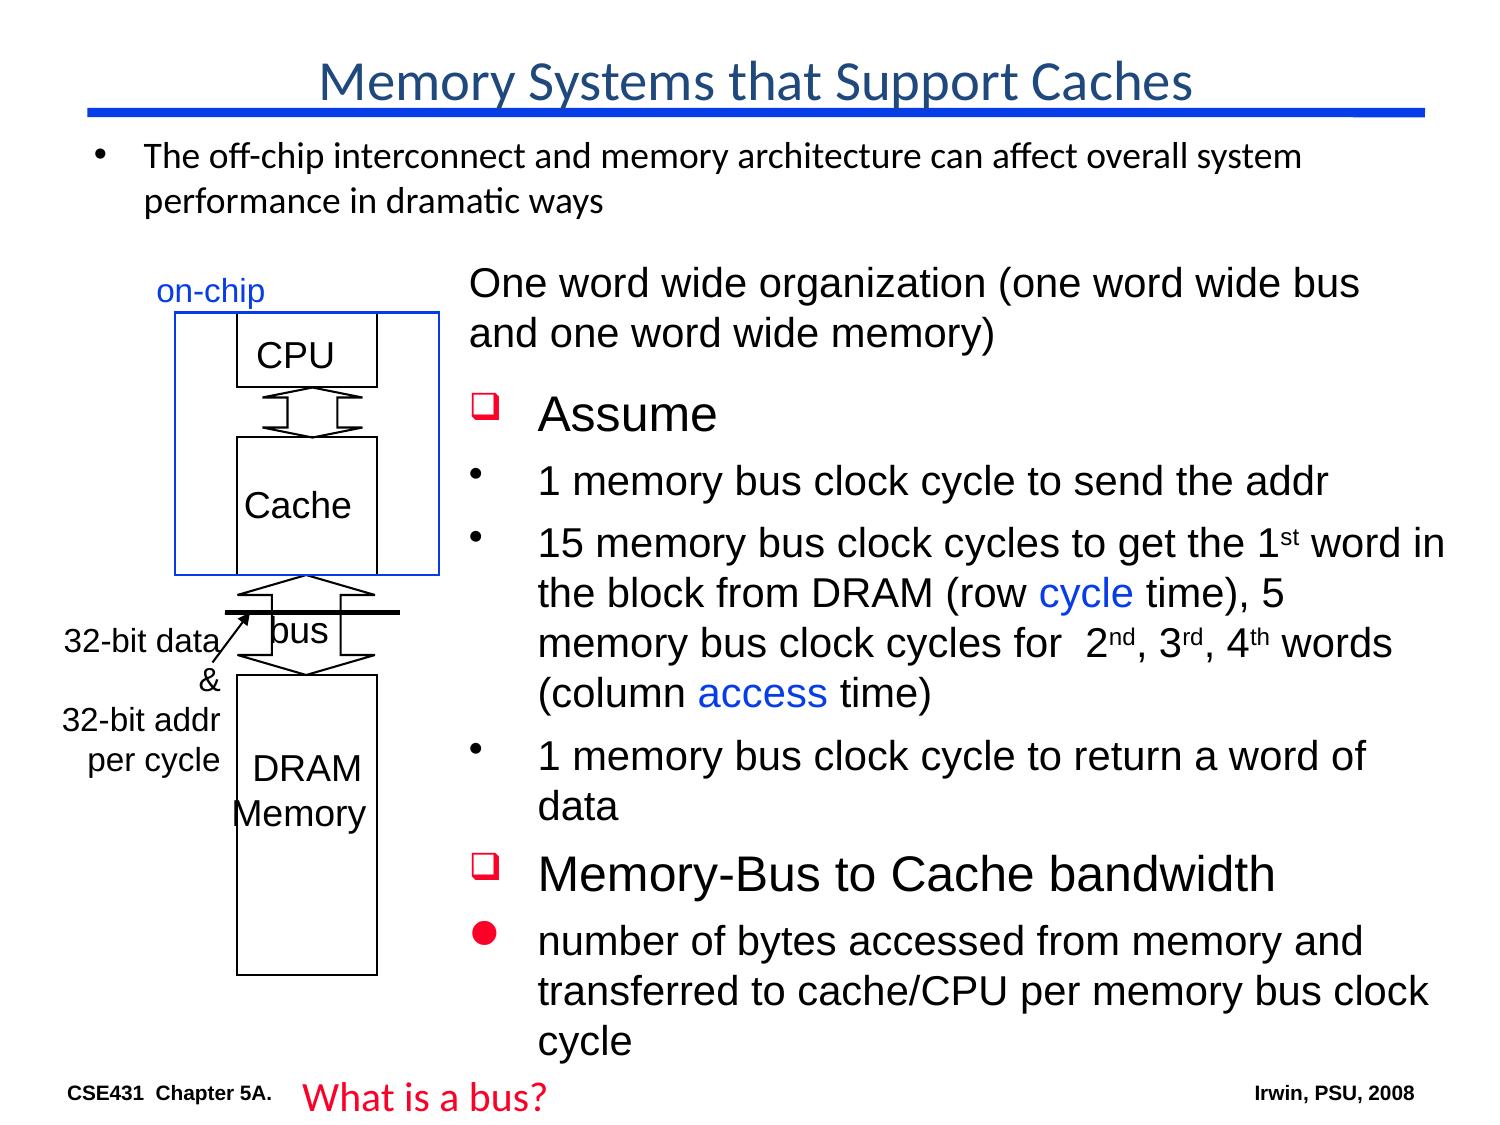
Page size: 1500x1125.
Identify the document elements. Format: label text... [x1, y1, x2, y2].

text_box One word wide organization (one word wide bus and one word wide memory) [462, 249, 1390, 357]
text_box [174, 312, 440, 575]
text_box [237, 836, 378, 975]
text_box bus [262, 600, 377, 612]
text_box on-chip [149, 262, 272, 315]
text_box Irwin, PSU, 2008 [1263, 1074, 1419, 1109]
text_box What is a bus? [287, 1062, 1263, 1125]
text_box CSE431 Chapter 5A. [62, 1074, 277, 1109]
text_box [237, 654, 375, 676]
text_box Assume 1 memory bus clock cycle to send the addr 15 memory bus clock cycles to get the 1st word in the block from DRAM (row cycle time), 5 memory bus clock cycles for 2nd, 3rd, 4th words (column access time) 1 memory bus clock cycle to return a word of data Memory-Bus to Cache bandwidth number of bytes accessed from memory and transferred to cache/CPU per memory bus clock cycle [462, 374, 1453, 1044]
text_box 32-bit data & 32-bit addr per cycle [24, 612, 227, 773]
text_box bus [262, 613, 377, 655]
text_box DRAM Memory [225, 737, 403, 836]
title Memory Systems that Support Caches [87, 37, 1425, 119]
text_box [212, 612, 250, 663]
text_box [237, 575, 375, 600]
text_box [237, 674, 378, 737]
list The off-chip interconnect and memory architecture can affect overall system performance in dramatic ways [87, 125, 1400, 532]
